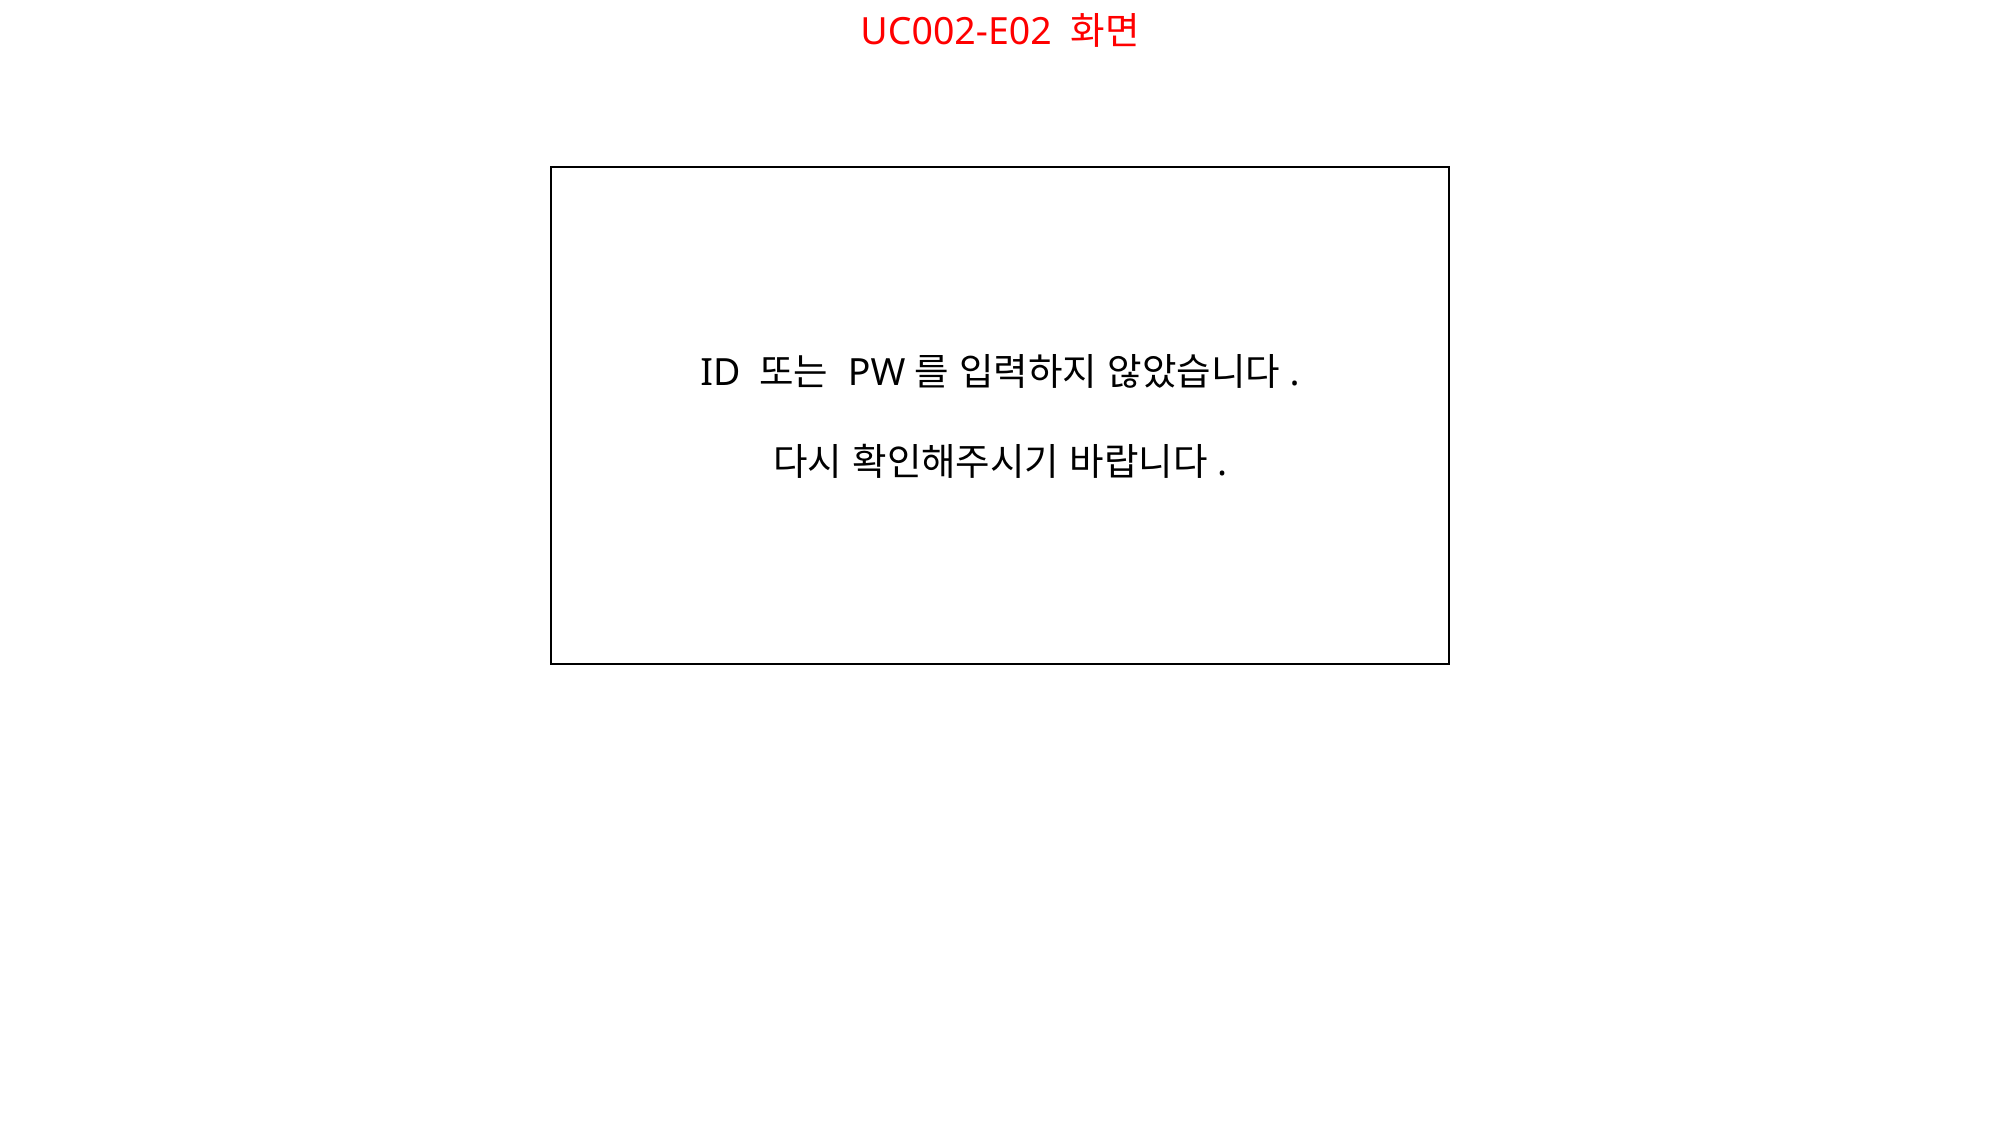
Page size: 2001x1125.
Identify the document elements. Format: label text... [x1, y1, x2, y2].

text_box ID 또는 PW를 입력하지 않았습니다. 다시 확인해주시기 바랍니다. [550, 166, 1450, 665]
text_box UC002-E02 화면 [0, 0, 2000, 60]
